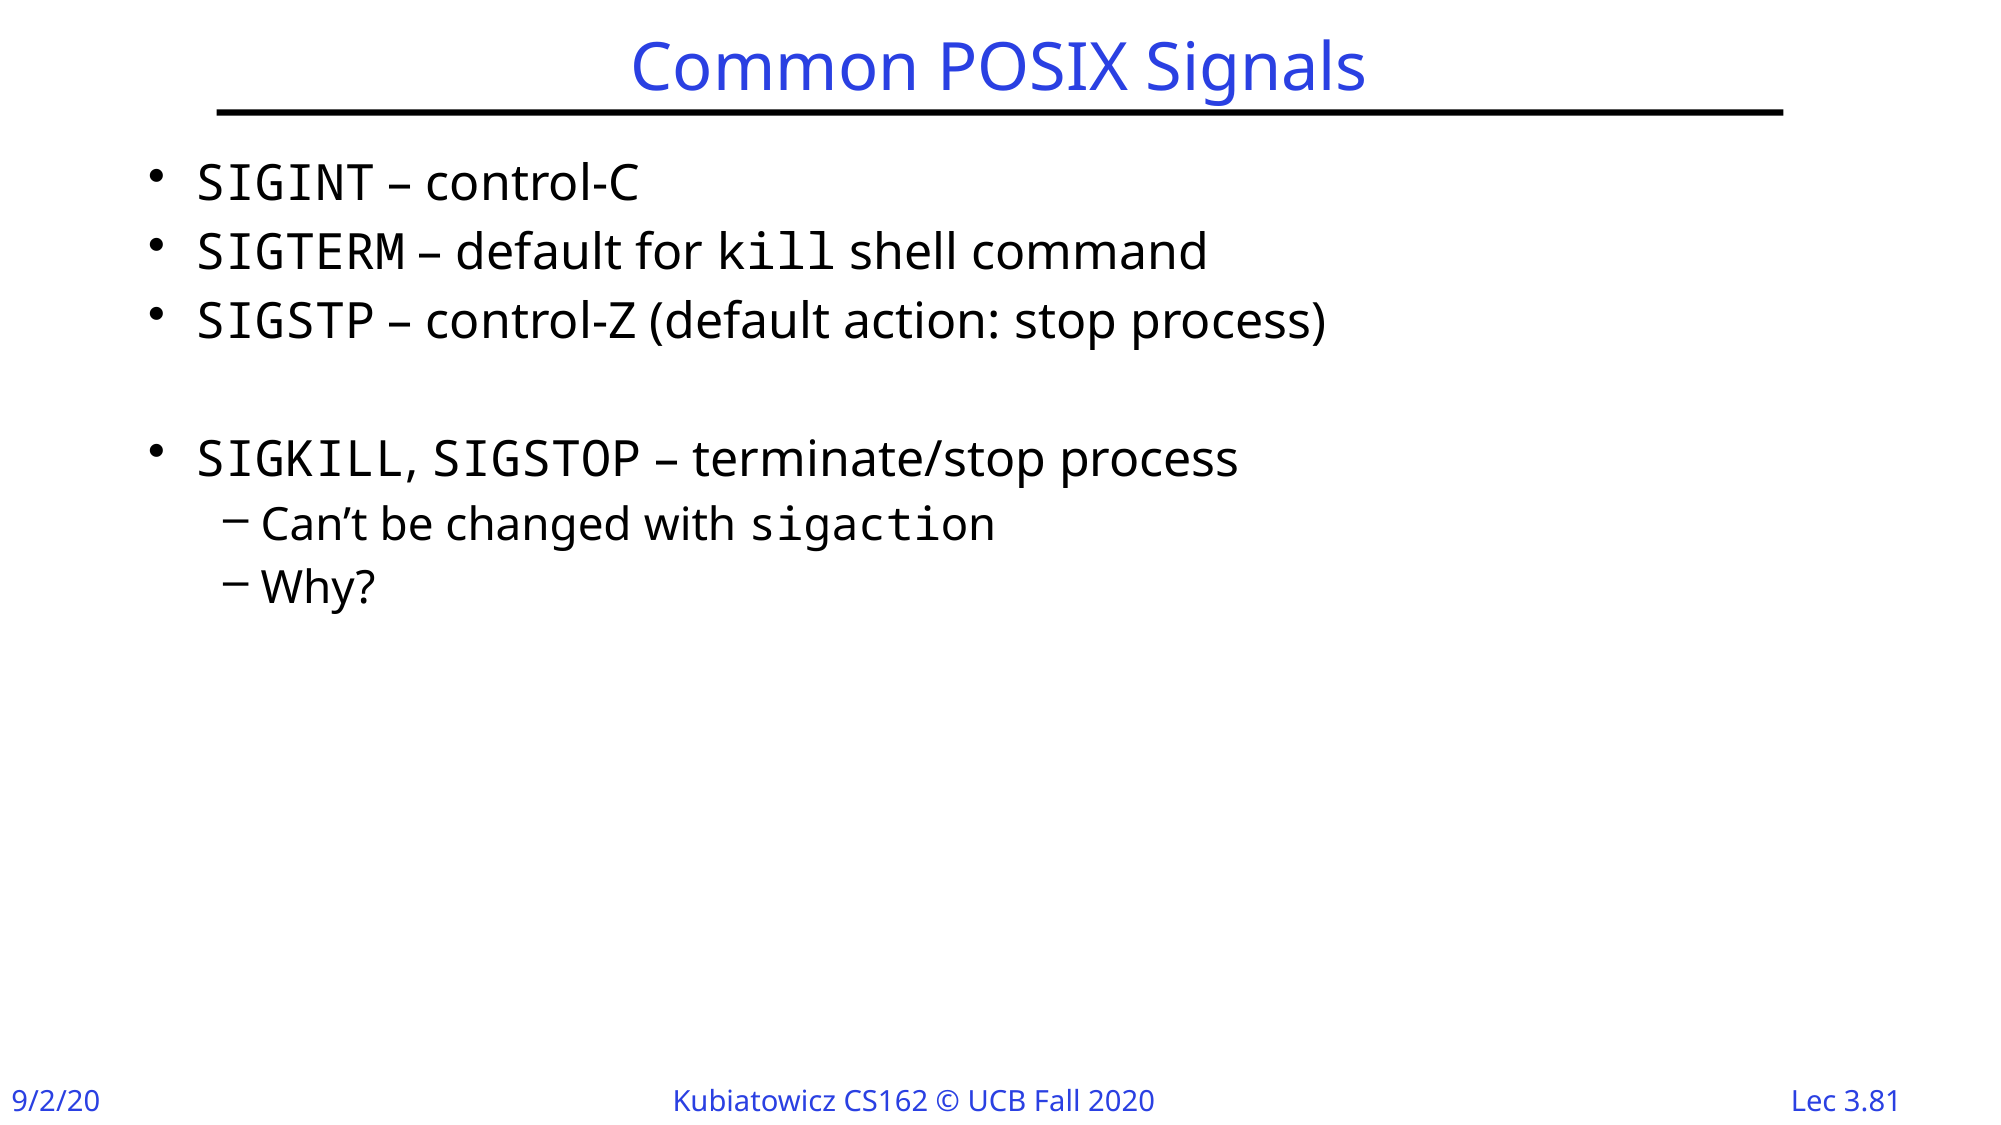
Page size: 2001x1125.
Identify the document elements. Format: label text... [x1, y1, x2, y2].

title Common POSIX Signals [216, 24, 1784, 113]
list SIGINT – control-C SIGTERM – default for kill shell command SIGSTP – control-Z (default action: stop process) SIGKILL, SIGSTOP – terminate/stop process Can’t be changed with sigaction Why? [133, 149, 1867, 988]
